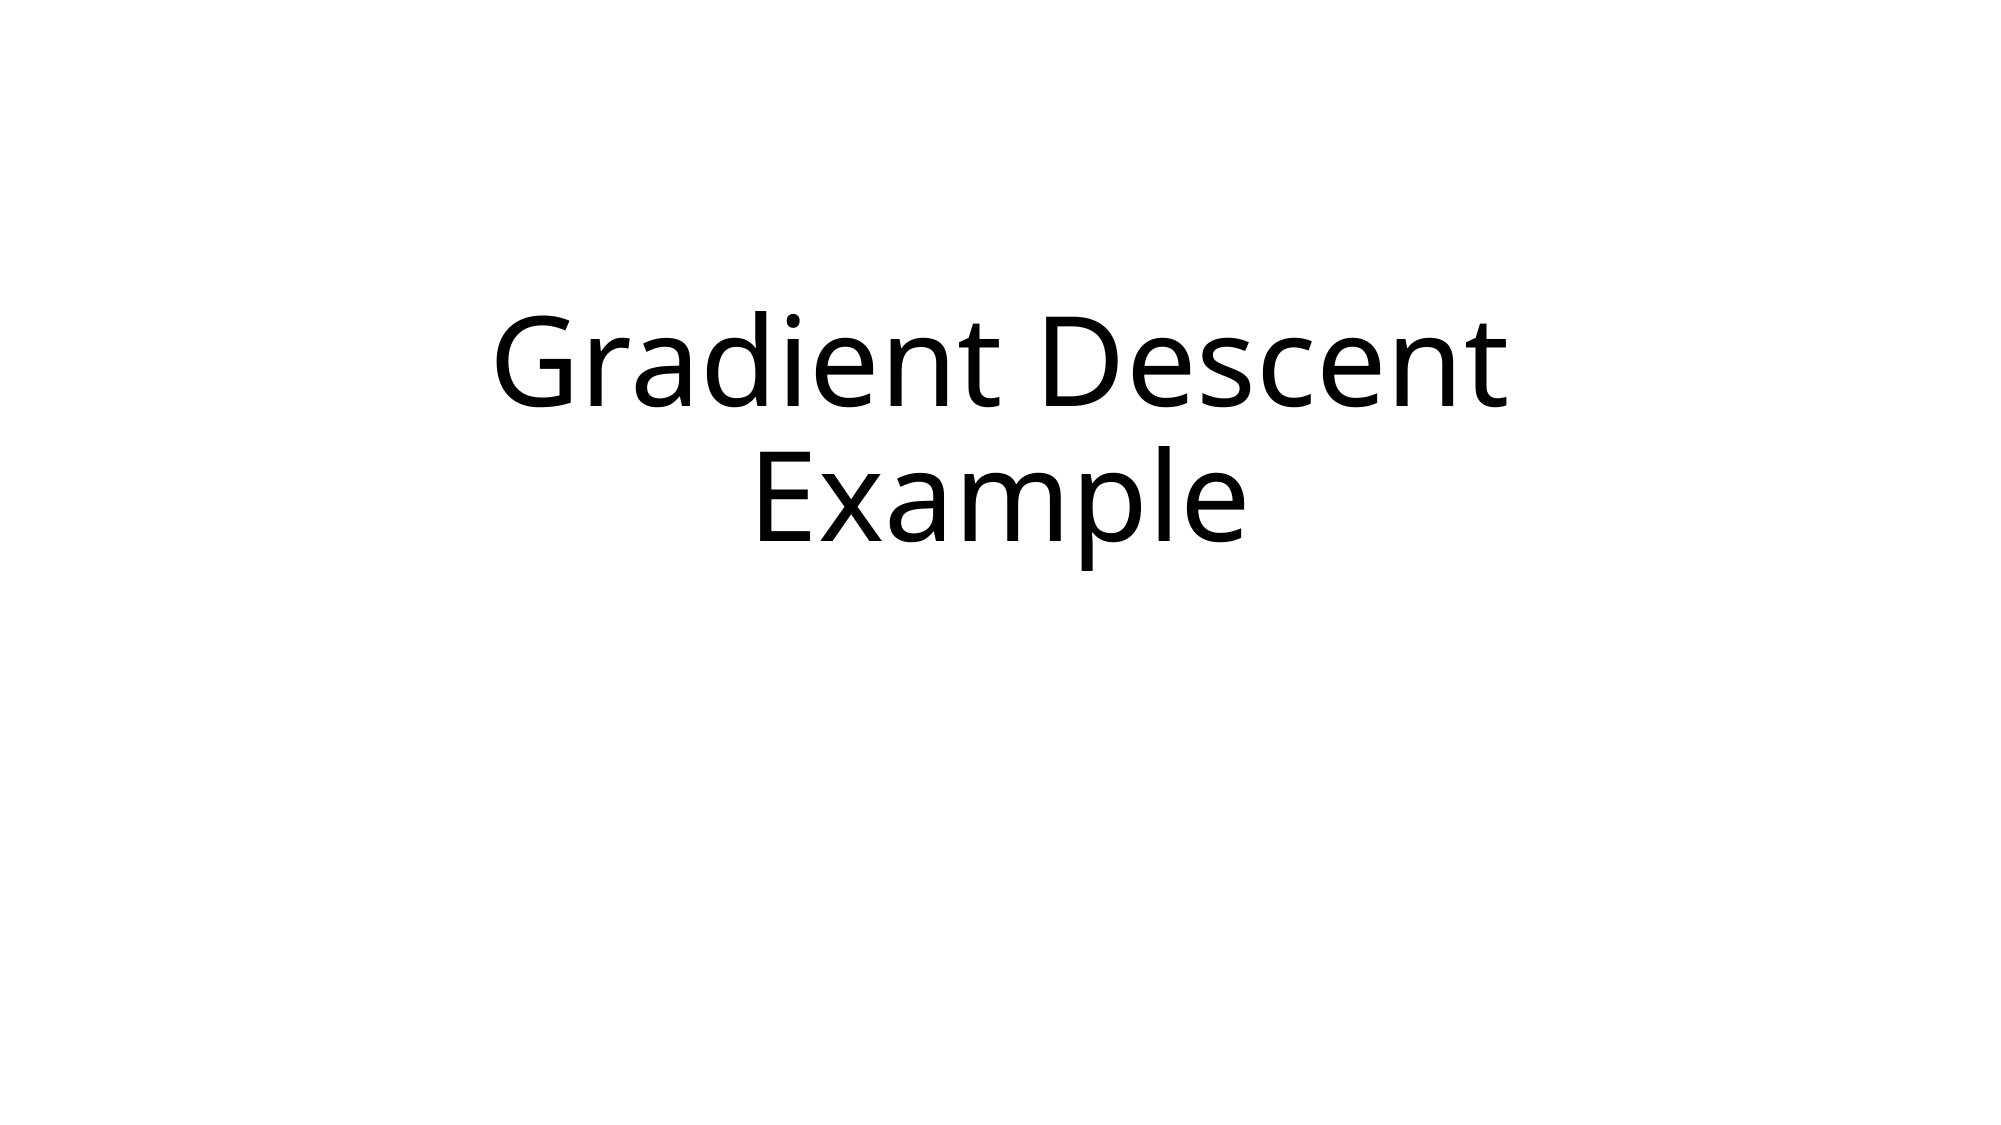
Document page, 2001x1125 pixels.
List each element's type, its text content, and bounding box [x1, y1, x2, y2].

title Gradient Descent Example [249, 184, 1750, 576]
